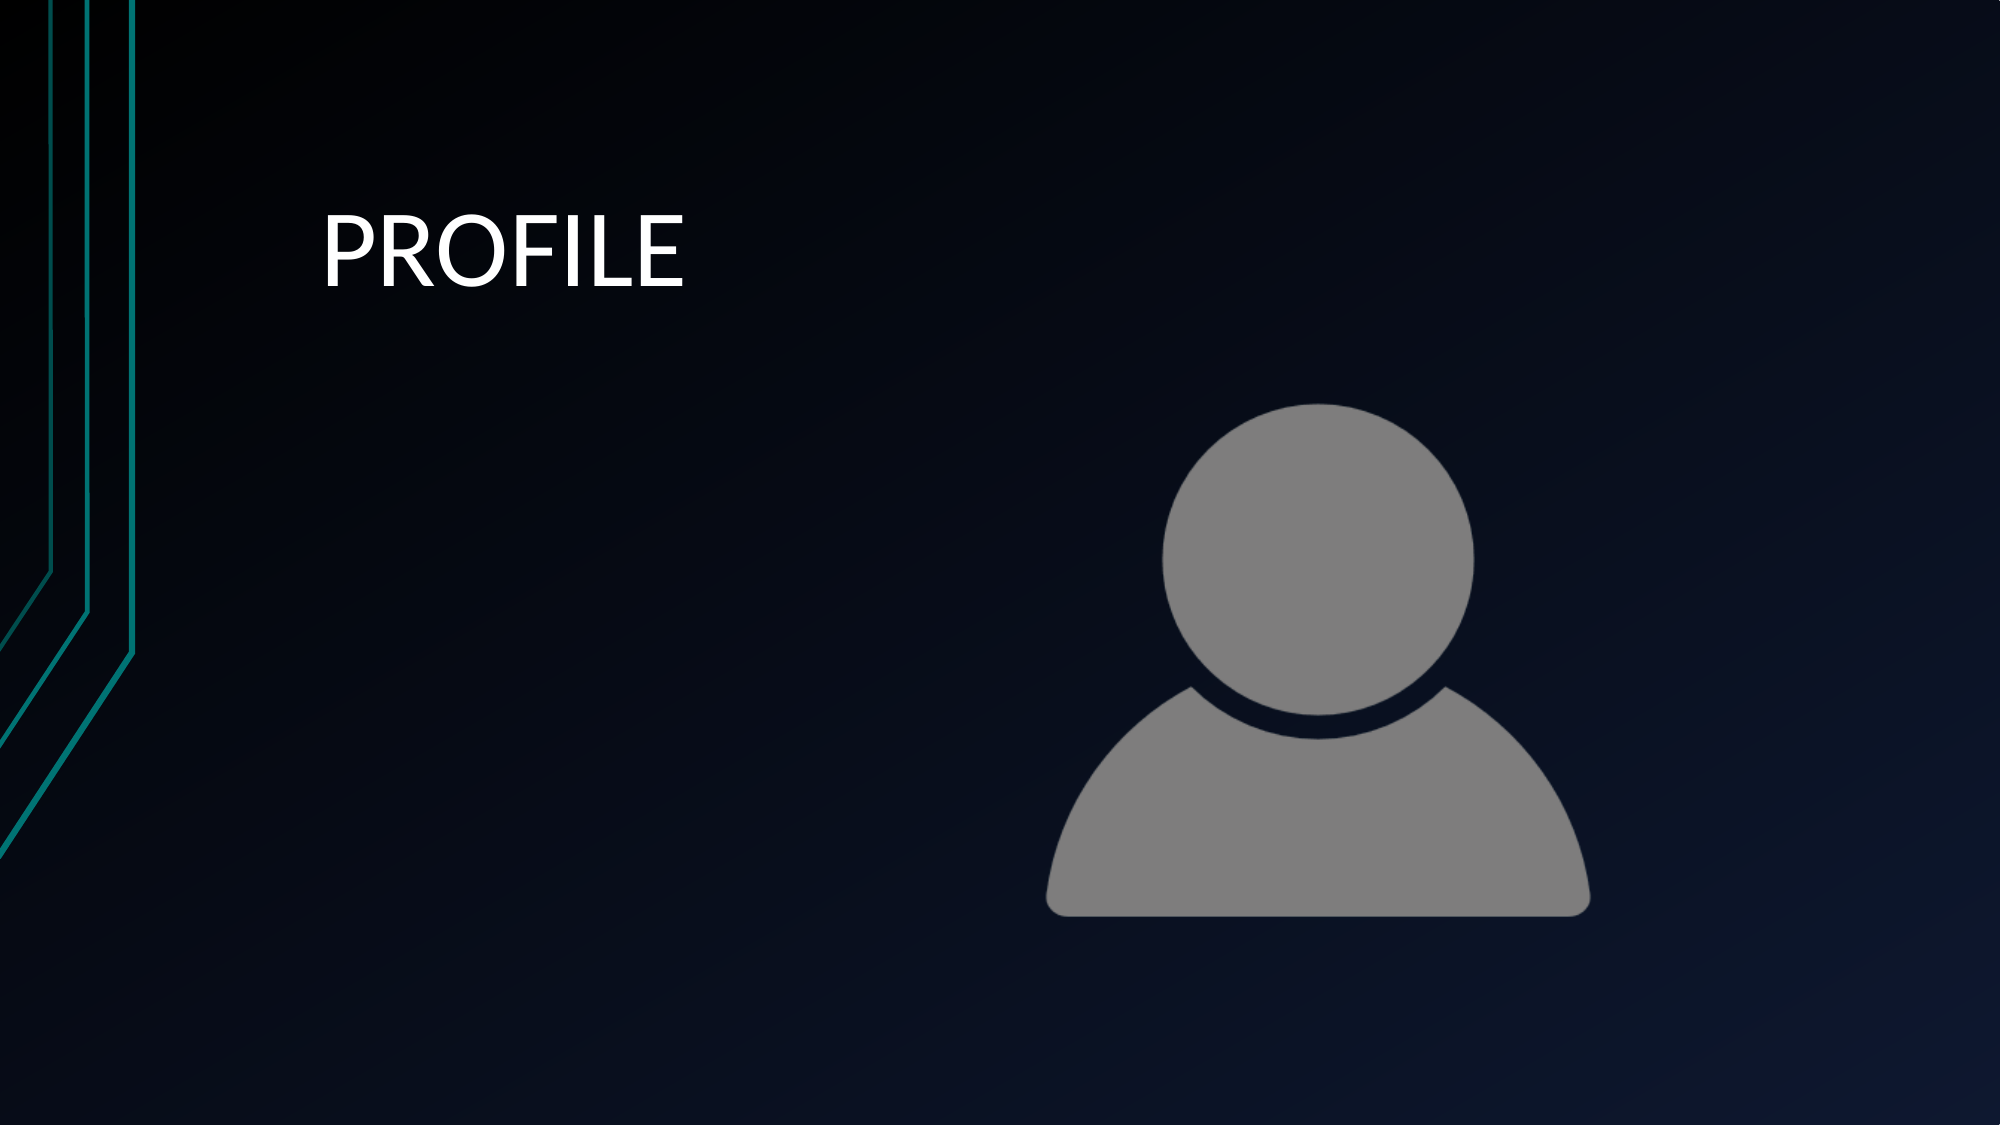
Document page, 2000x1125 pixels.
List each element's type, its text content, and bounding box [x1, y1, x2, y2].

title PROFILE [299, 88, 2000, 321]
picture [936, 285, 1700, 1048]
